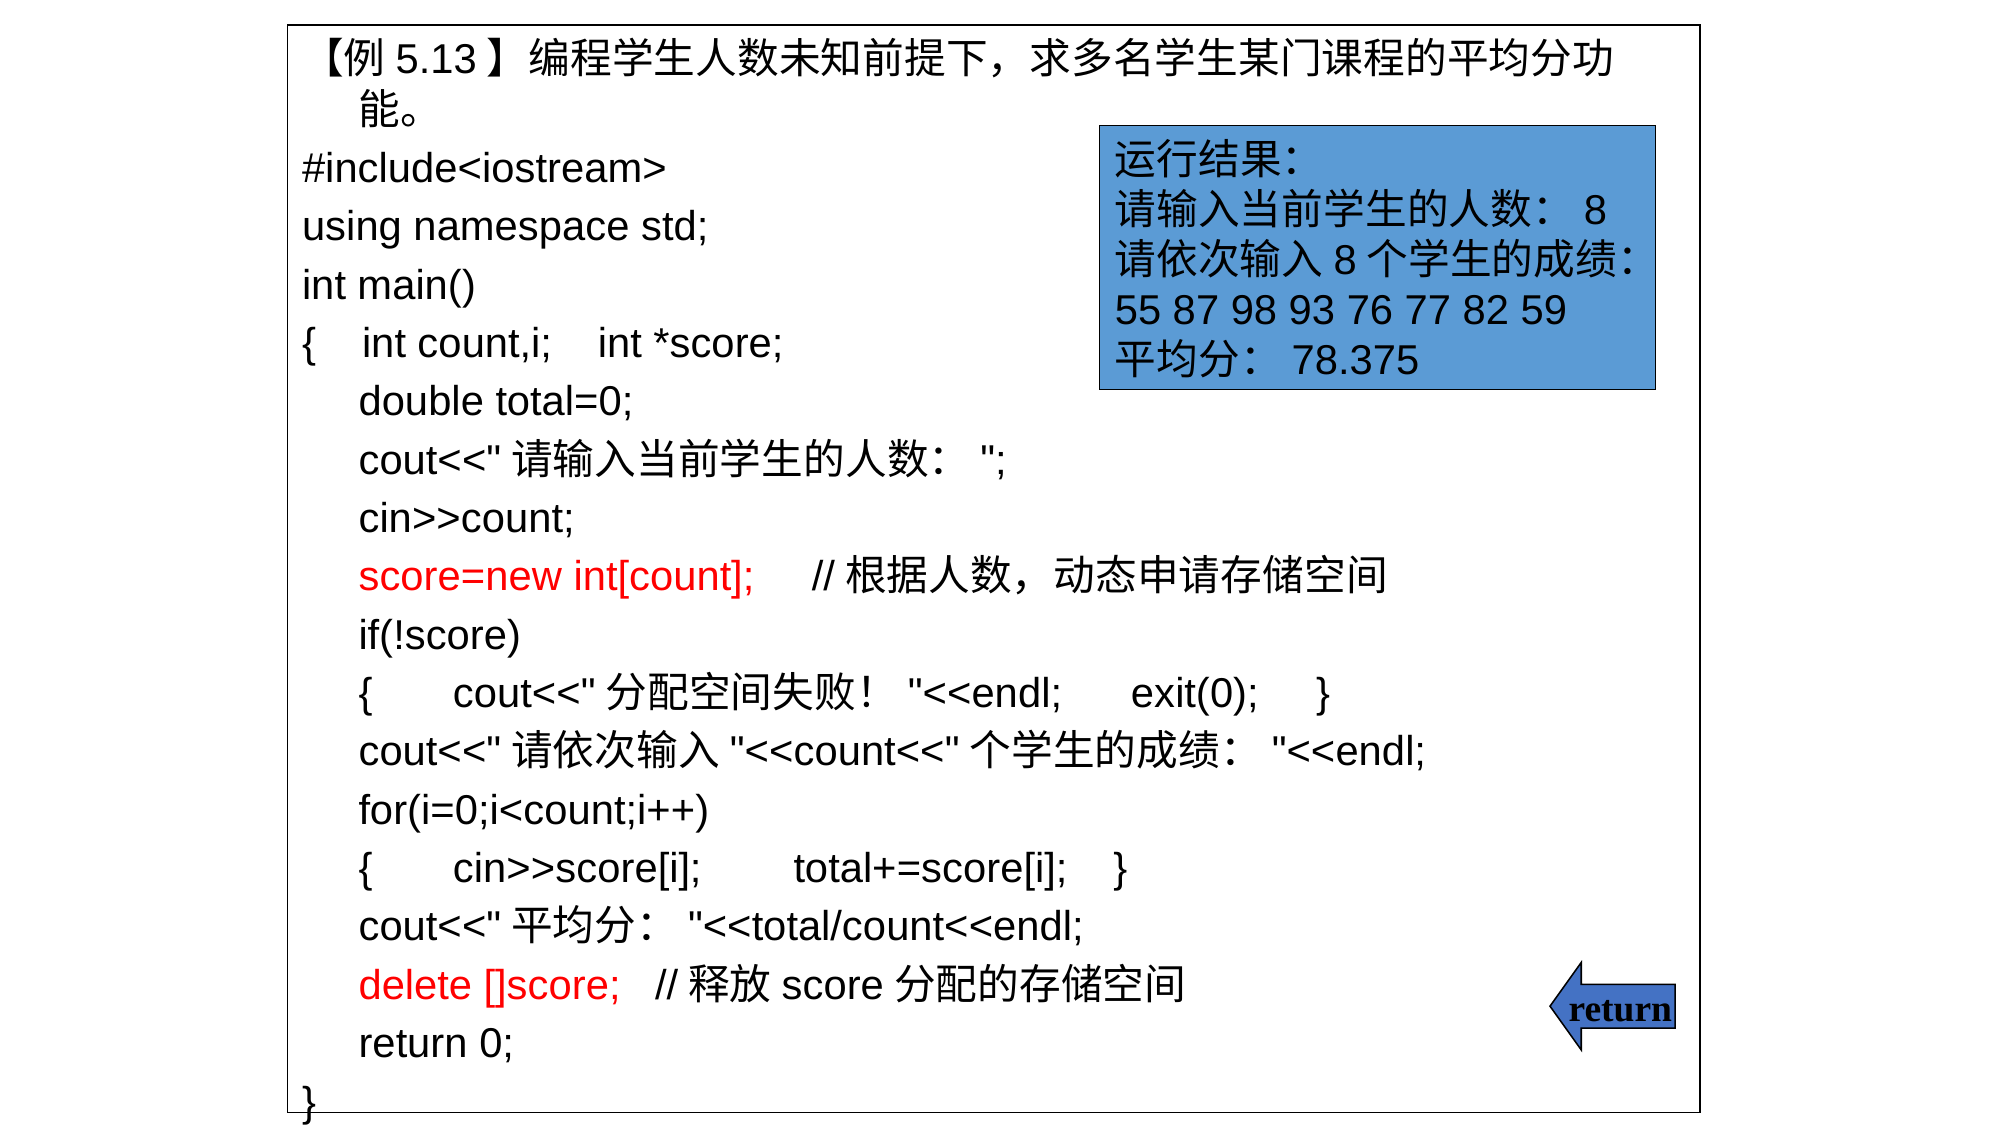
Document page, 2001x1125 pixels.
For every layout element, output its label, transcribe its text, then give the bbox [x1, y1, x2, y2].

text_box return [1550, 962, 1676, 1050]
text_box 【例5.13】编程学生人数未知前提下，求多名学生某门课程的平均分功能。 #include<iostream> using namespace std; int main() { int count,i; int *score; double total=0; cout<<"请输入当前学生的人数："; cin>>count; score=new int[count]; //根据人数，动态申请存储空间 if(!score) { cout<<"分配空间失败！"<<endl; exit(0); } cout<<"请依次输入"<<count<<"个学生的成绩："<<endl; for(i=0;i<count;i++) { cin>>score[i]; total+=score[i]; } cout<<"平均分："<<total/count<<endl; delete []score; //释放score分配的存储空间 return 0; } [287, 24, 1700, 1113]
text_box 运行结果： 请输入当前学生的人数：8 请依次输入8个学生的成绩： 55 87 98 93 76 77 82 59 平均分：78.375 [1099, 125, 1656, 390]
